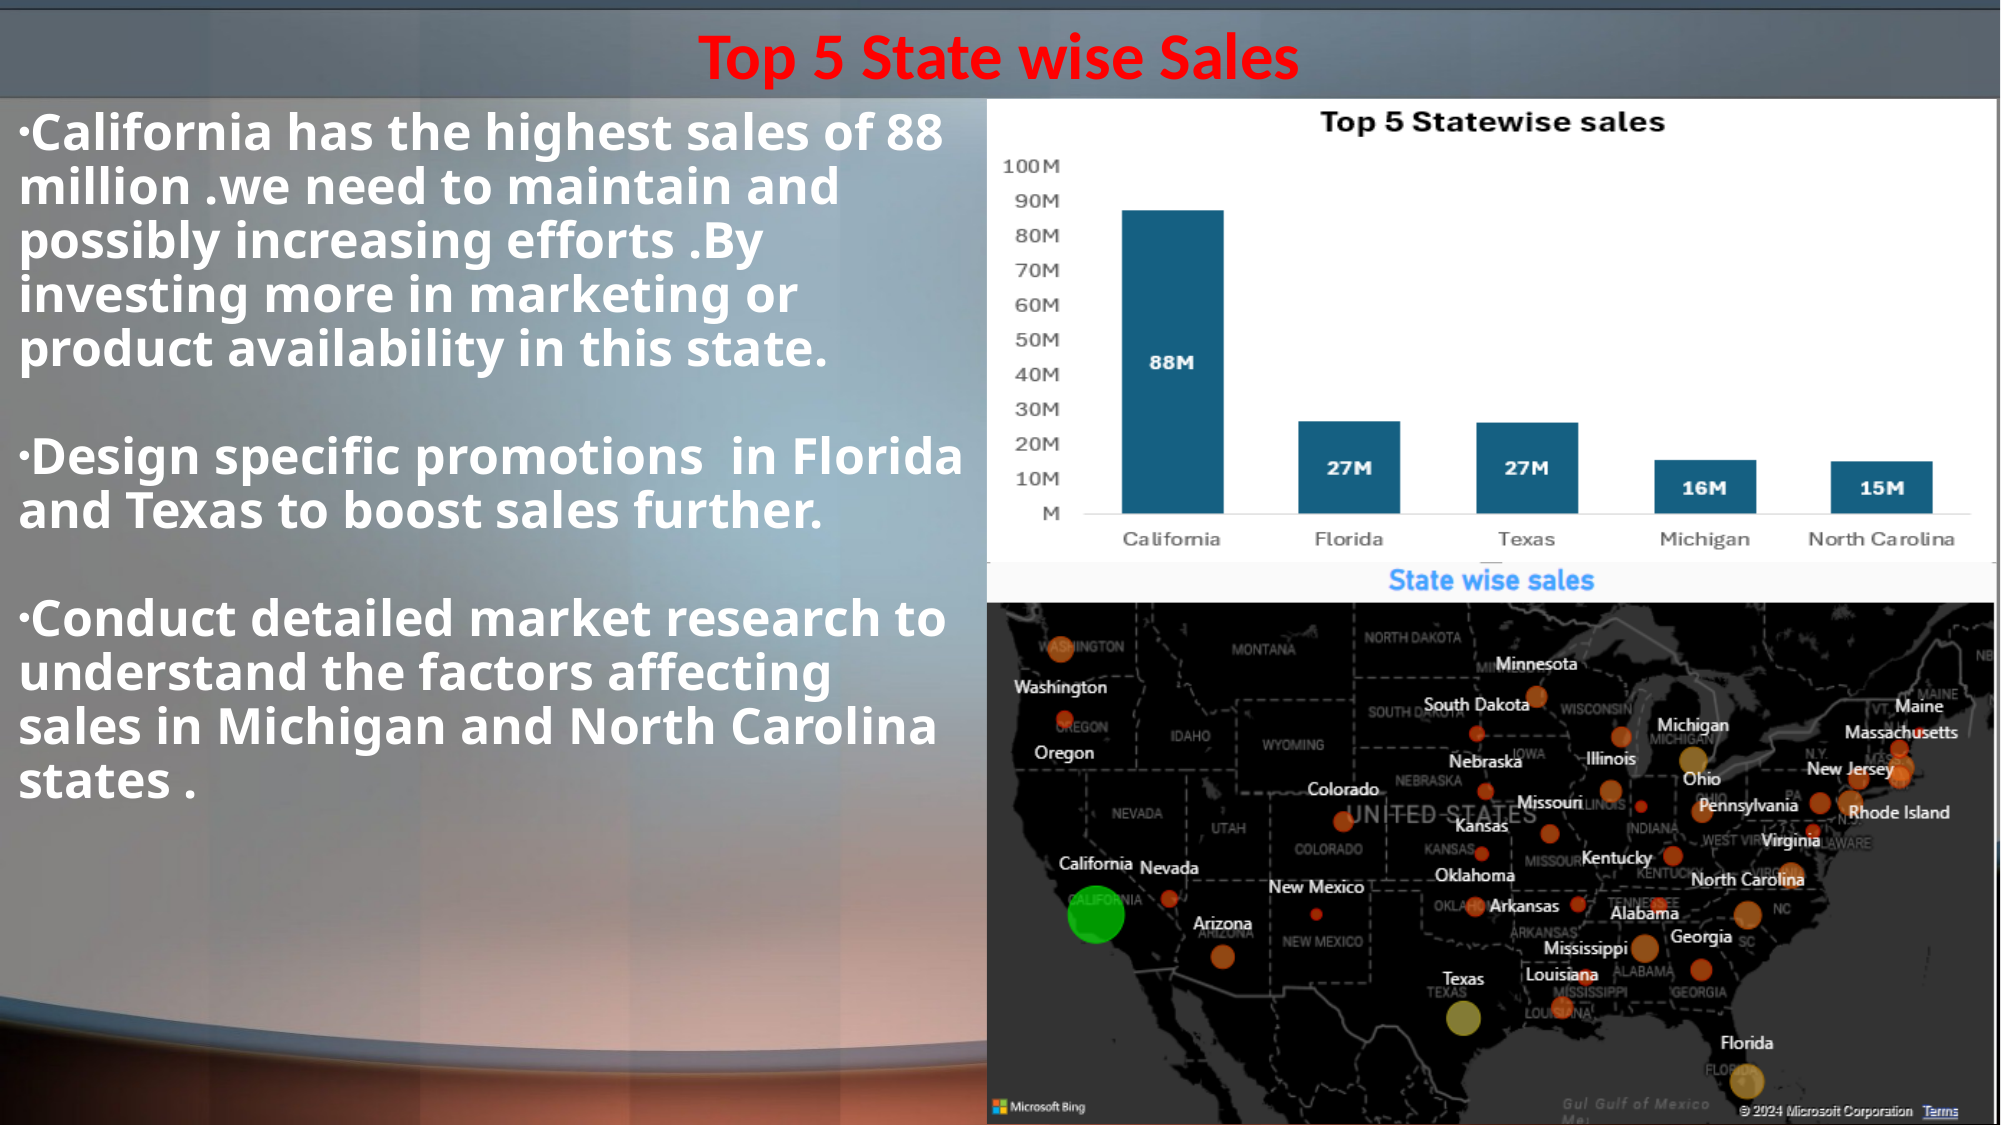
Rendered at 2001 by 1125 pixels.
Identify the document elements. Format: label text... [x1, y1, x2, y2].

title Top 5 State wise Sales [0, 1, 2000, 100]
picture [0, 0, 2001, 1125]
list California has the highest sales of 88 million .we need to maintain and possibly increasing efforts .By investing more in marketing or product availability in this state. Design specific promotions in Florida and Texas to boost sales further. Conduct detailed market research to understand the factors affecting sales in Michigan and North Carolina states . [3, 99, 984, 1124]
